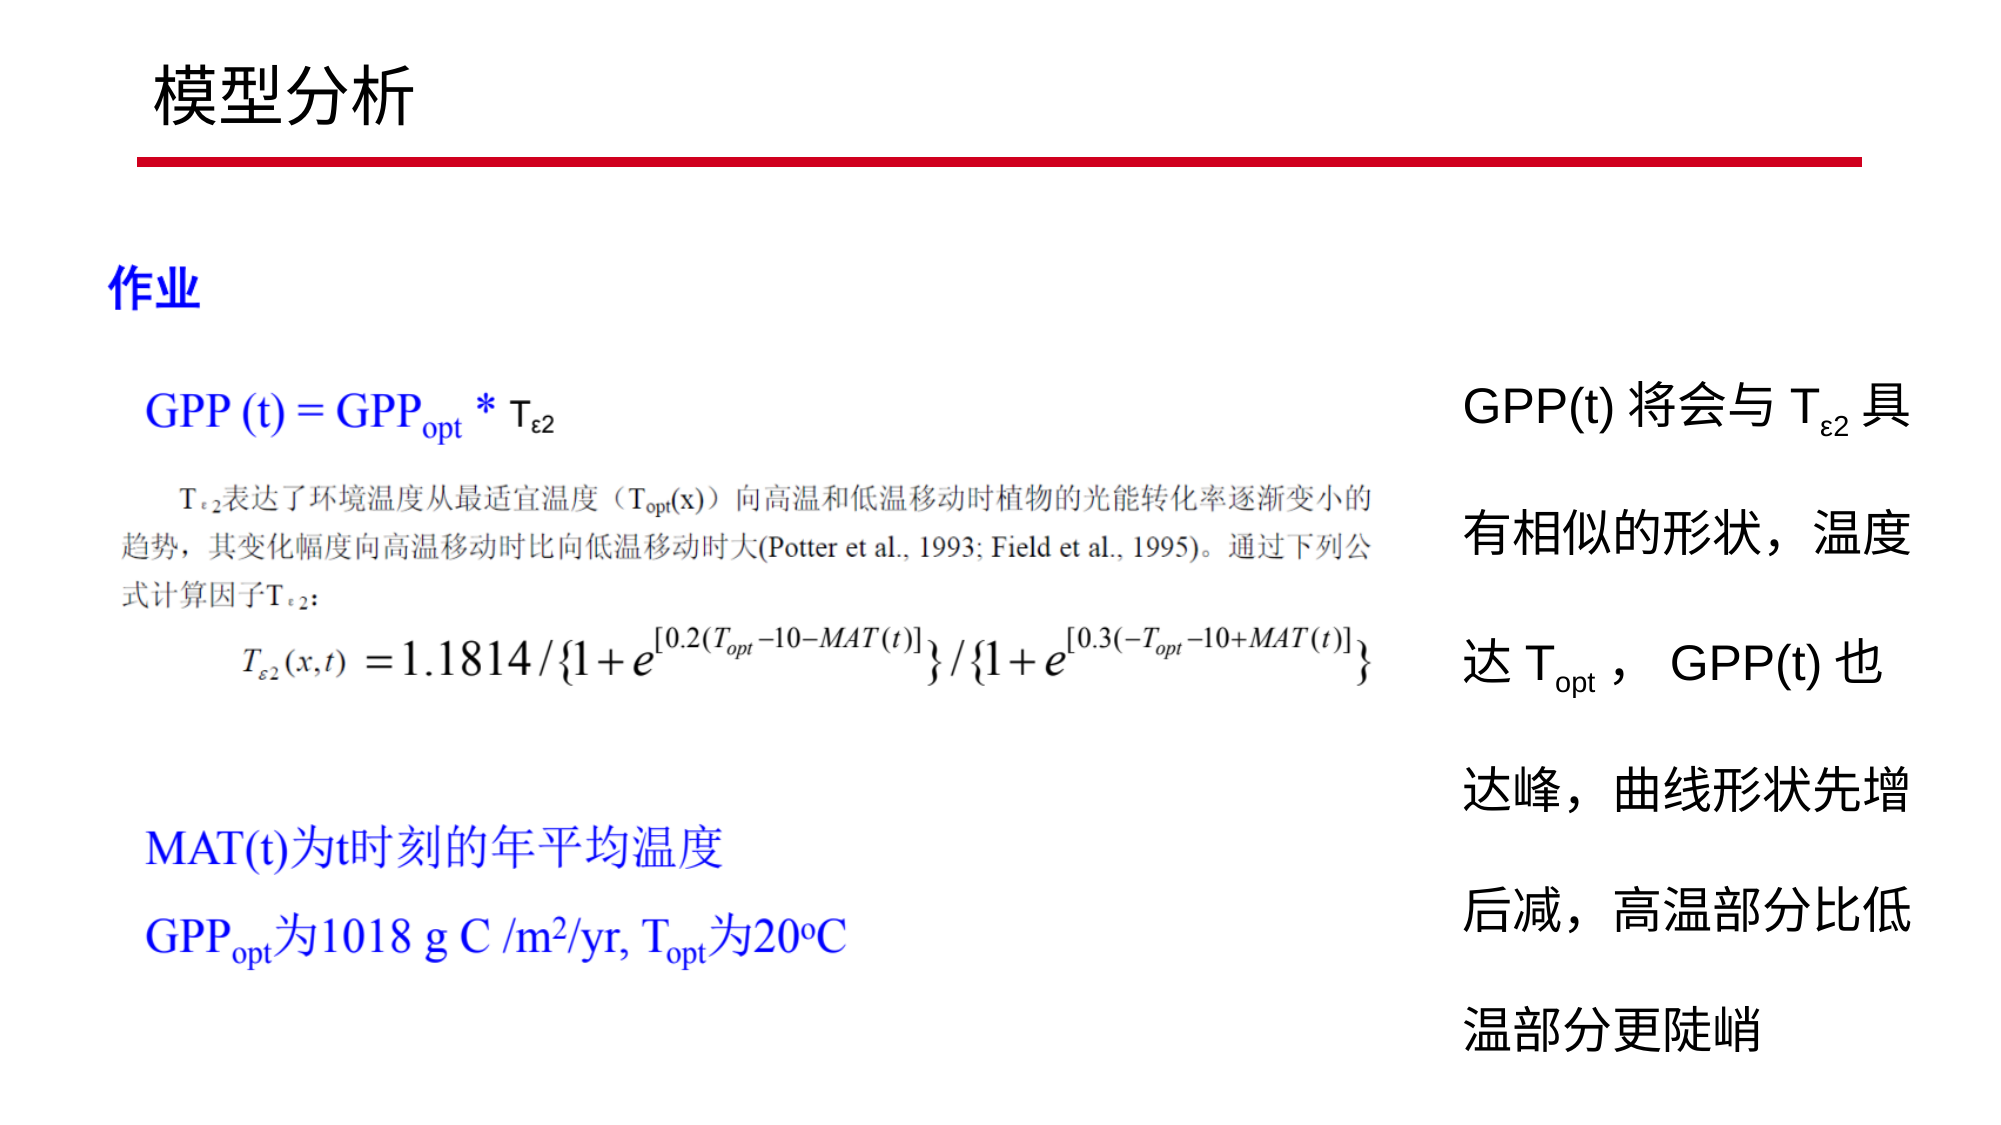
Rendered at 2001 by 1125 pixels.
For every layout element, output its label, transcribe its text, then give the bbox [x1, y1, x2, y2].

picture [90, 248, 1415, 998]
text_box GPP(t)将会与Tε2具有相似的形状，温度达Topt，GPP(t)也达峰，曲线形状先增后减，高温部分比低温部分更陡峭 [1448, 297, 1931, 1066]
title 模型分析 [137, 55, 1108, 142]
